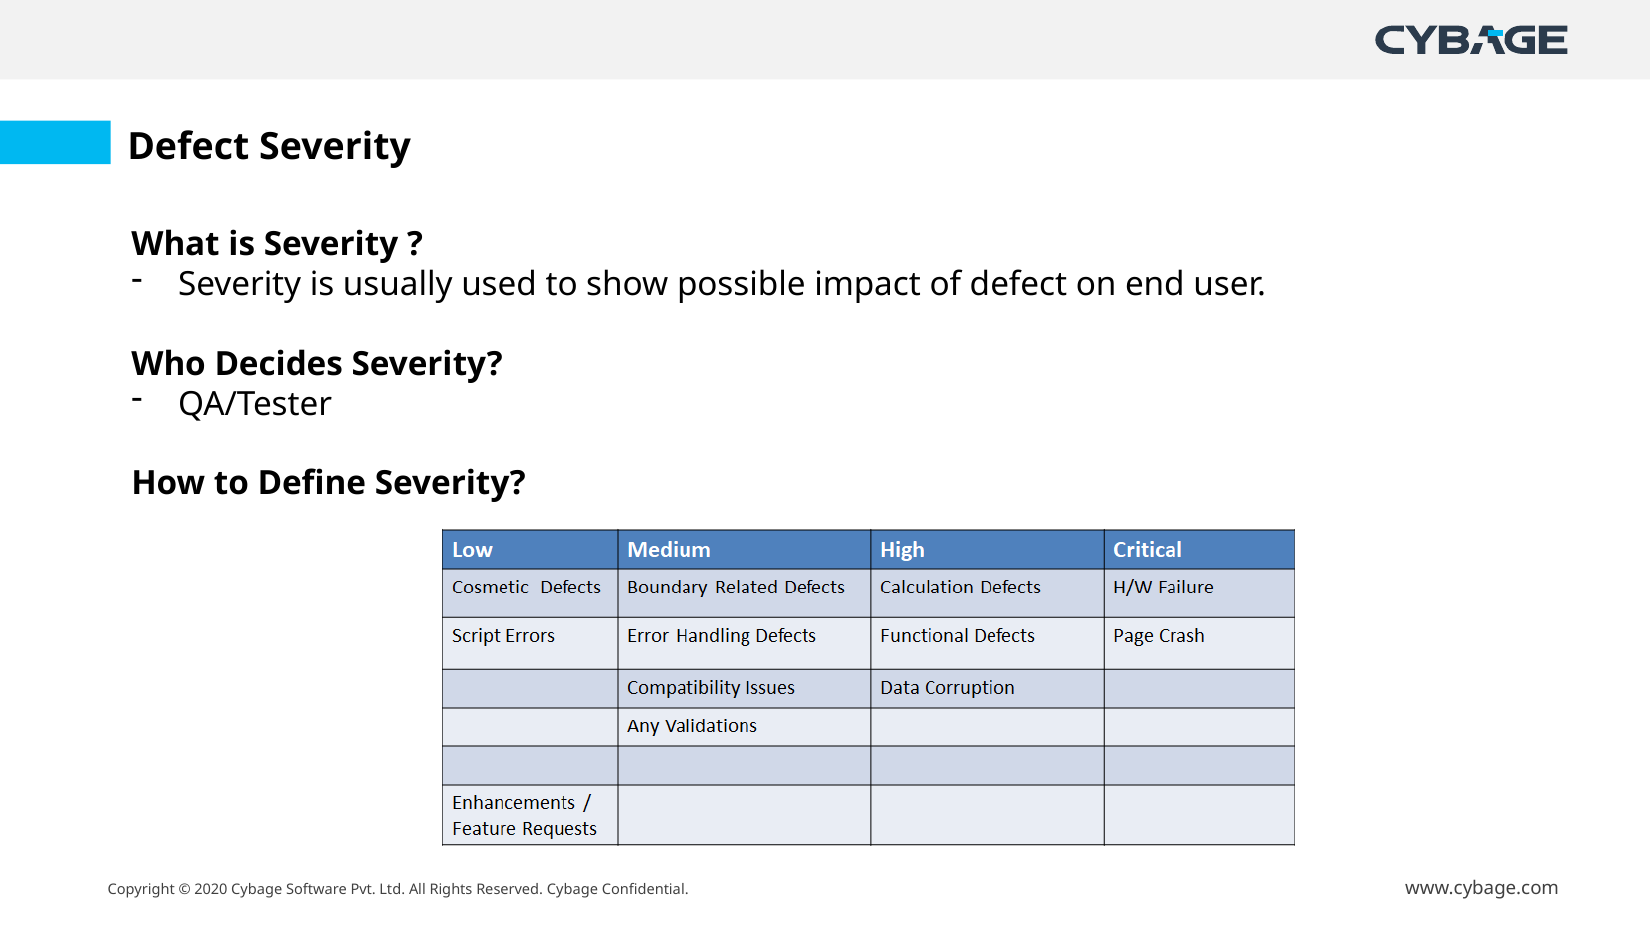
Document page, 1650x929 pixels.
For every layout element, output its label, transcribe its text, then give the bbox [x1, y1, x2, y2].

text_box [0, 118, 110, 166]
text_box What is Severity ? Severity is usually used to show possible impact of defect on end user. Who Decides Severity? QA/Tester How to Define Severity? [114, 214, 1515, 865]
picture [442, 526, 1295, 852]
text_box Defect Severity [110, 114, 775, 190]
